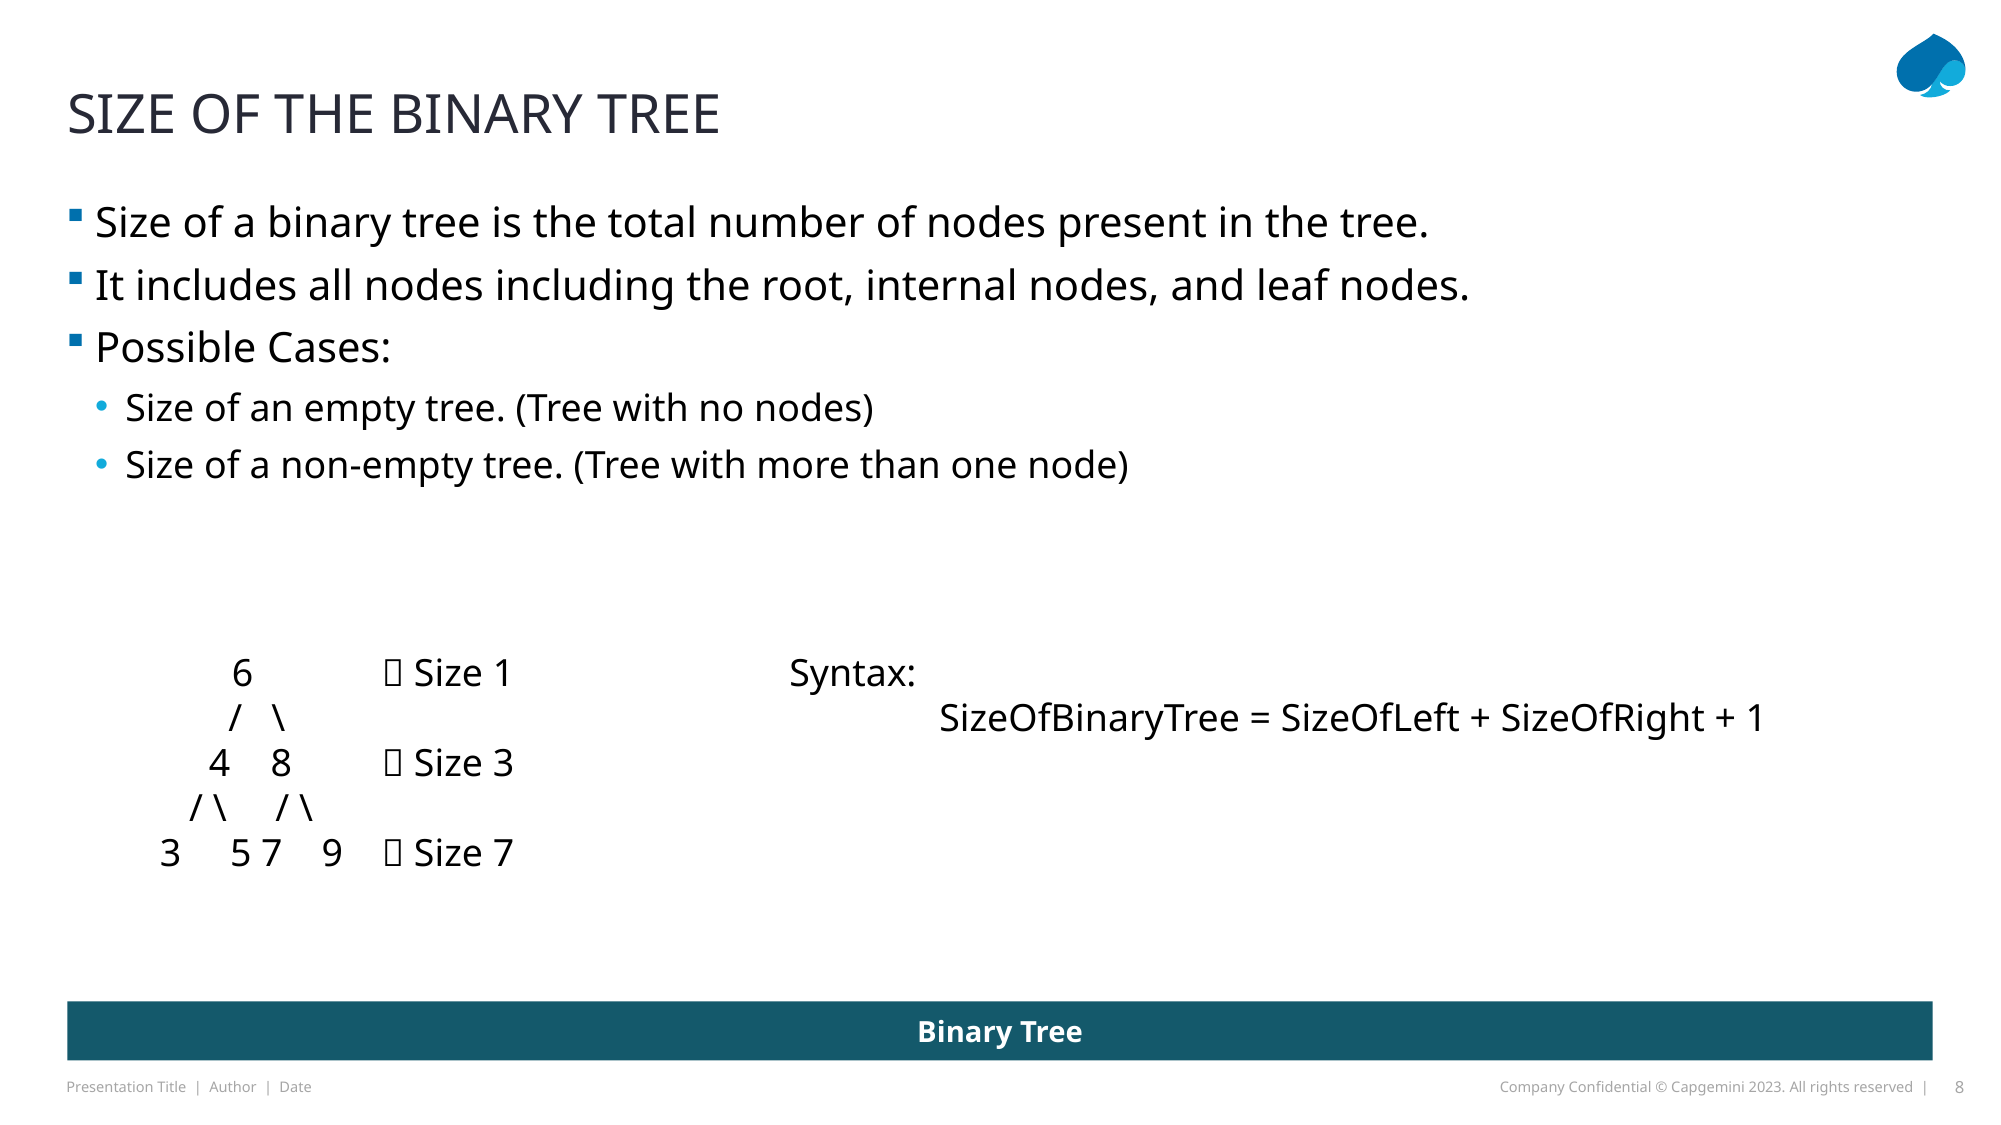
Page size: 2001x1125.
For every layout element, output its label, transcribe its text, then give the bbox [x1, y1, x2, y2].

text_box Syntax: SizeOfBinaryTree = SizeOfLeft + SizeOfRight + 1 [774, 641, 1863, 746]
text_box Binary Tree [66, 1000, 1934, 1061]
title Size of the binary tree [67, 66, 1864, 146]
list Size of a binary tree is the total number of nodes present in the tree. It includes all nodes including the root, internal nodes, and leaf nodes. Possible Cases: Size of an empty tree. (Tree with no nodes) Size of a non-empty tree. (Tree with more than one node) [66, 195, 1933, 544]
text_box 6  Size 1 / \ 4 8  Size 3 / \ / \ 3 5 7 9  Size 7 [67, 641, 587, 927]
